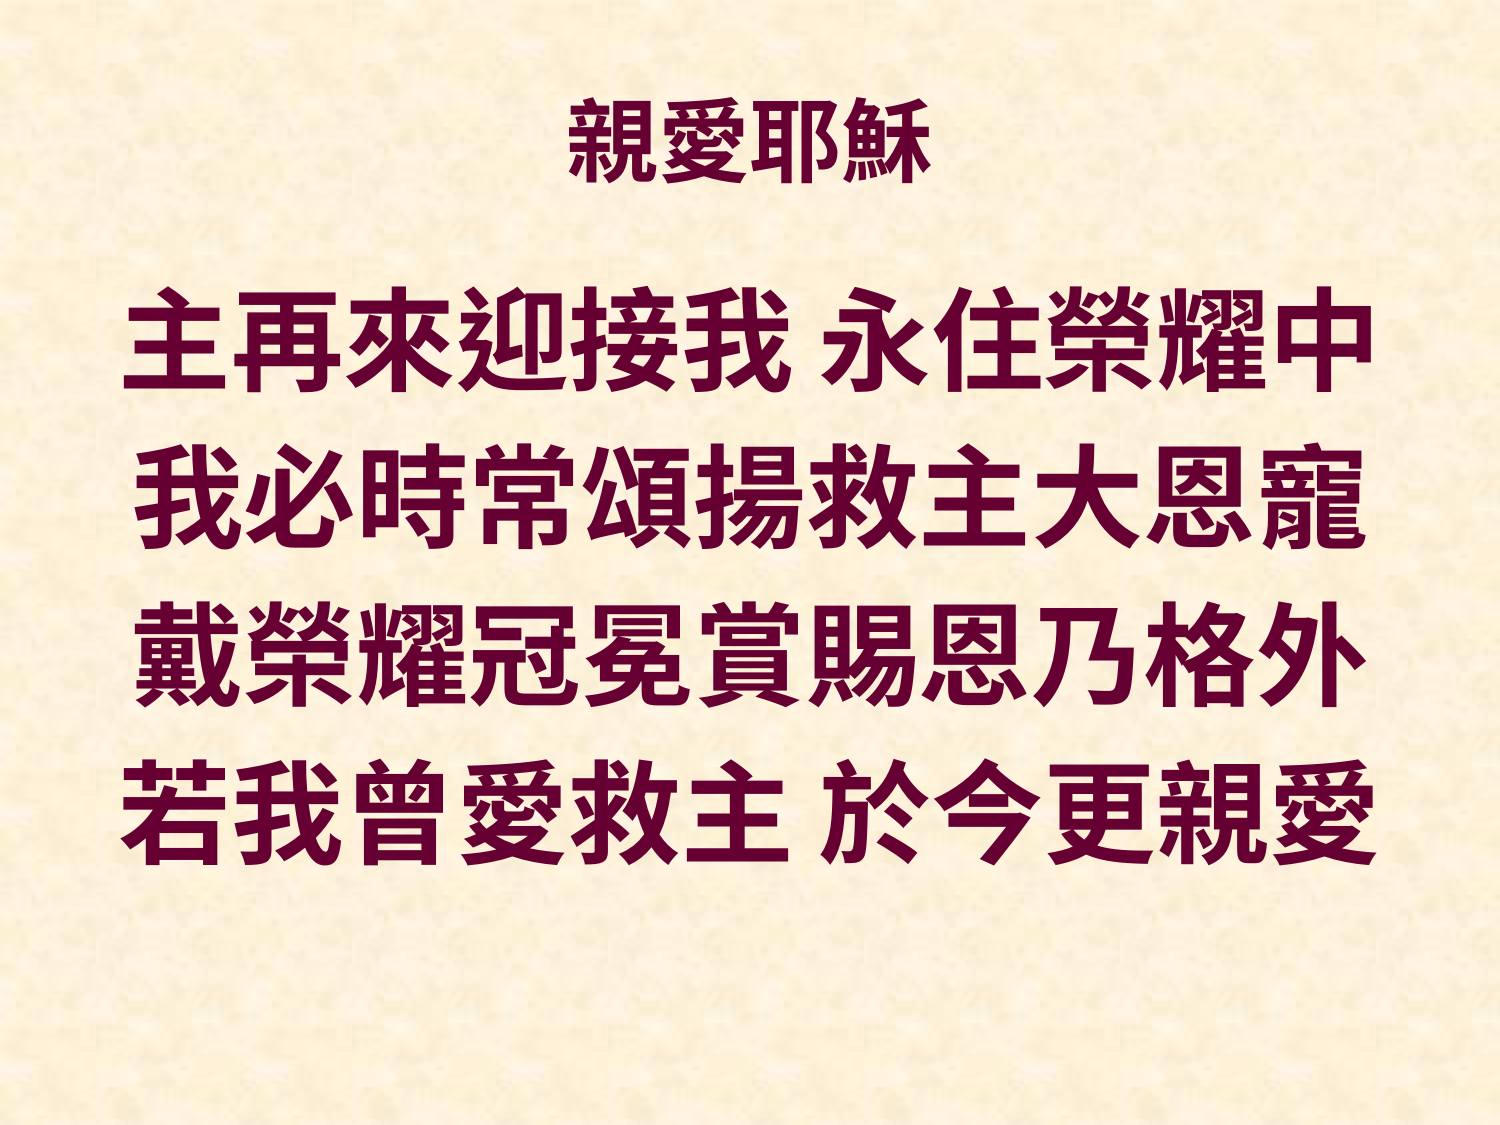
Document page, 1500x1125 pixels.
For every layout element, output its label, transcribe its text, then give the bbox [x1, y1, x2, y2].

list 主再來迎接我 永住榮耀中 我必時常頌揚救主大恩寵 戴榮耀冠冕賞賜恩乃格外 若我曾愛救主 於今更親愛 [75, 262, 1425, 1005]
title 親愛耶穌 [75, 45, 1425, 233]
picture [0, 0, 1500, 1125]
